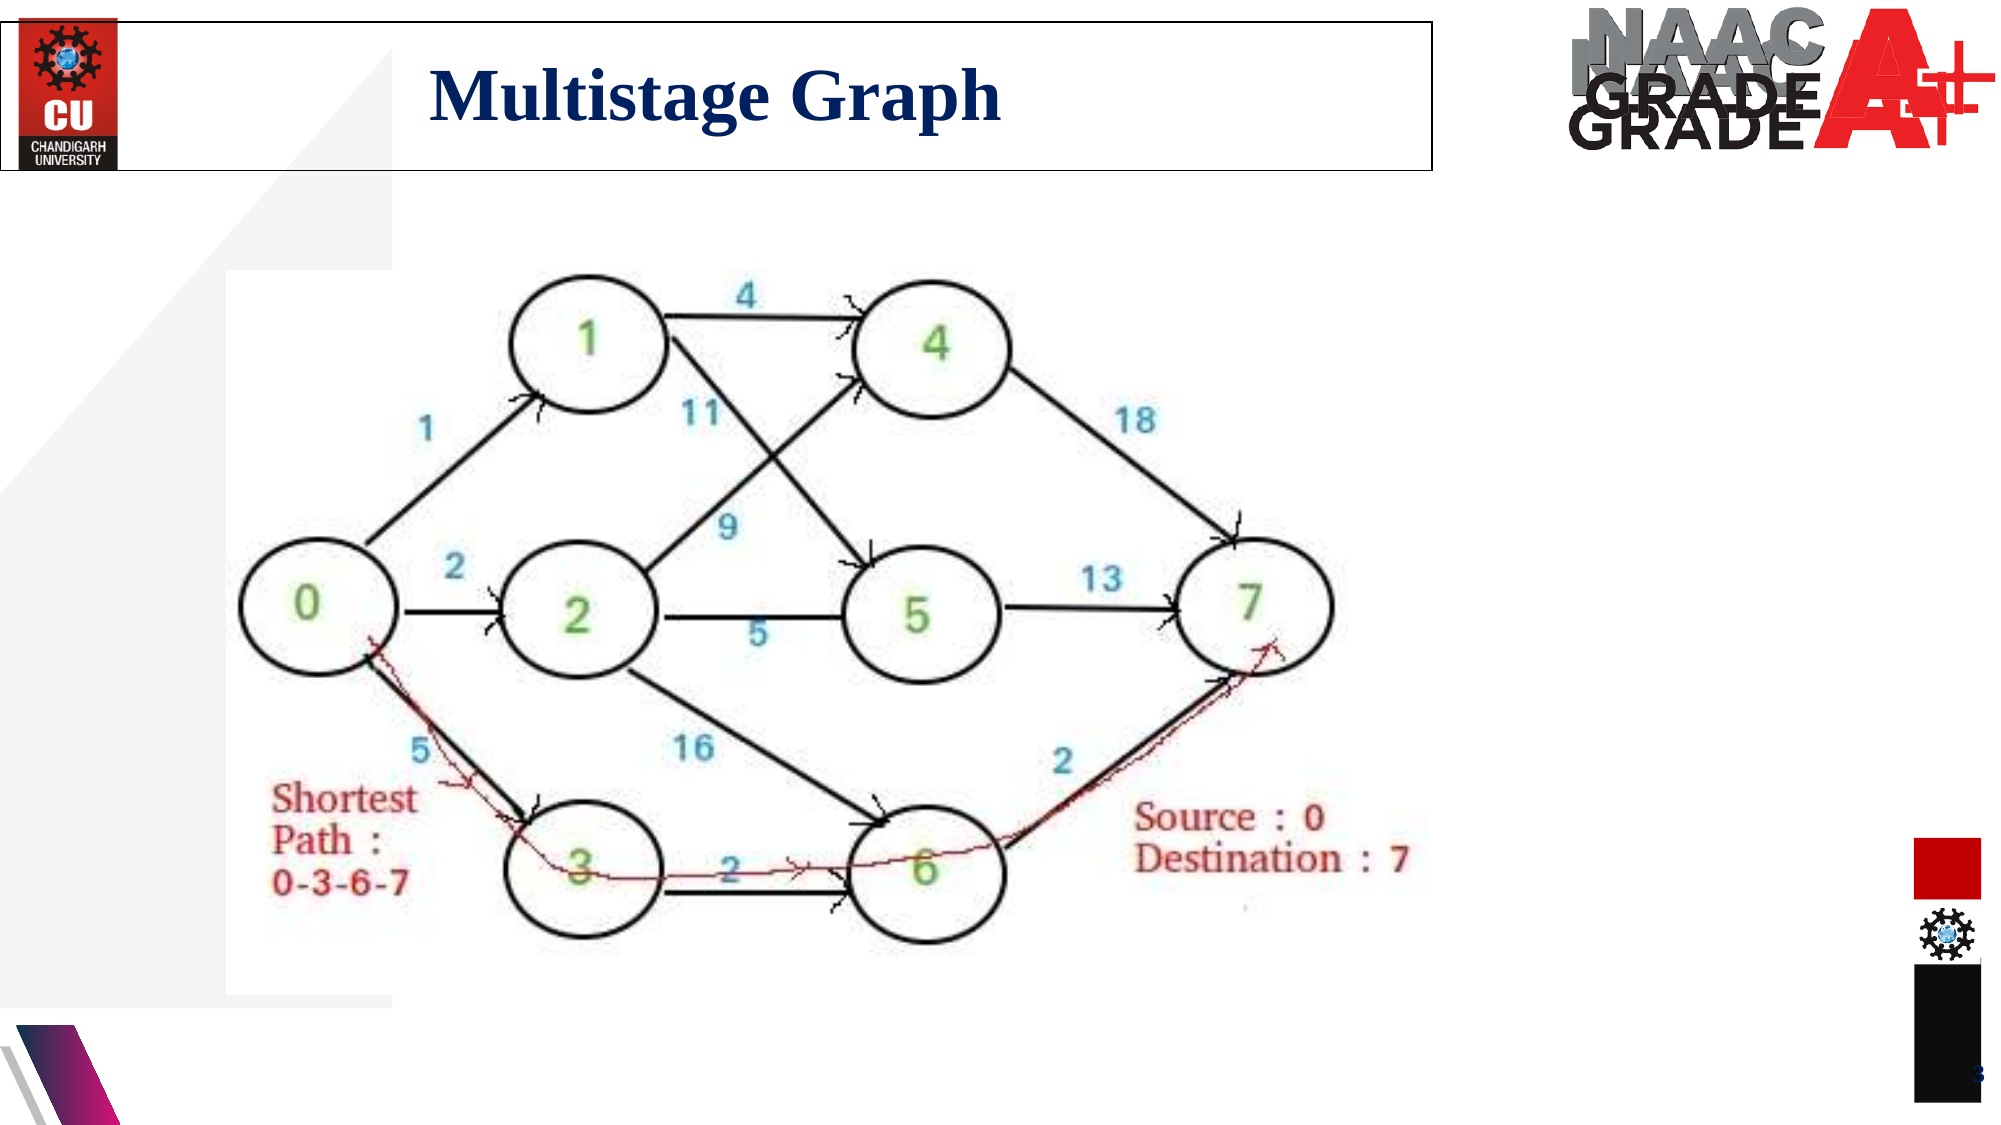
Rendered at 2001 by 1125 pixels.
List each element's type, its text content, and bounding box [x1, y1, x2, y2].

picture [18, 17, 118, 21]
slide_number 3 [1550, 1042, 2000, 1103]
picture [1568, 6, 1998, 150]
title Multistage Graph [0, 21, 1433, 171]
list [225, 270, 1429, 995]
